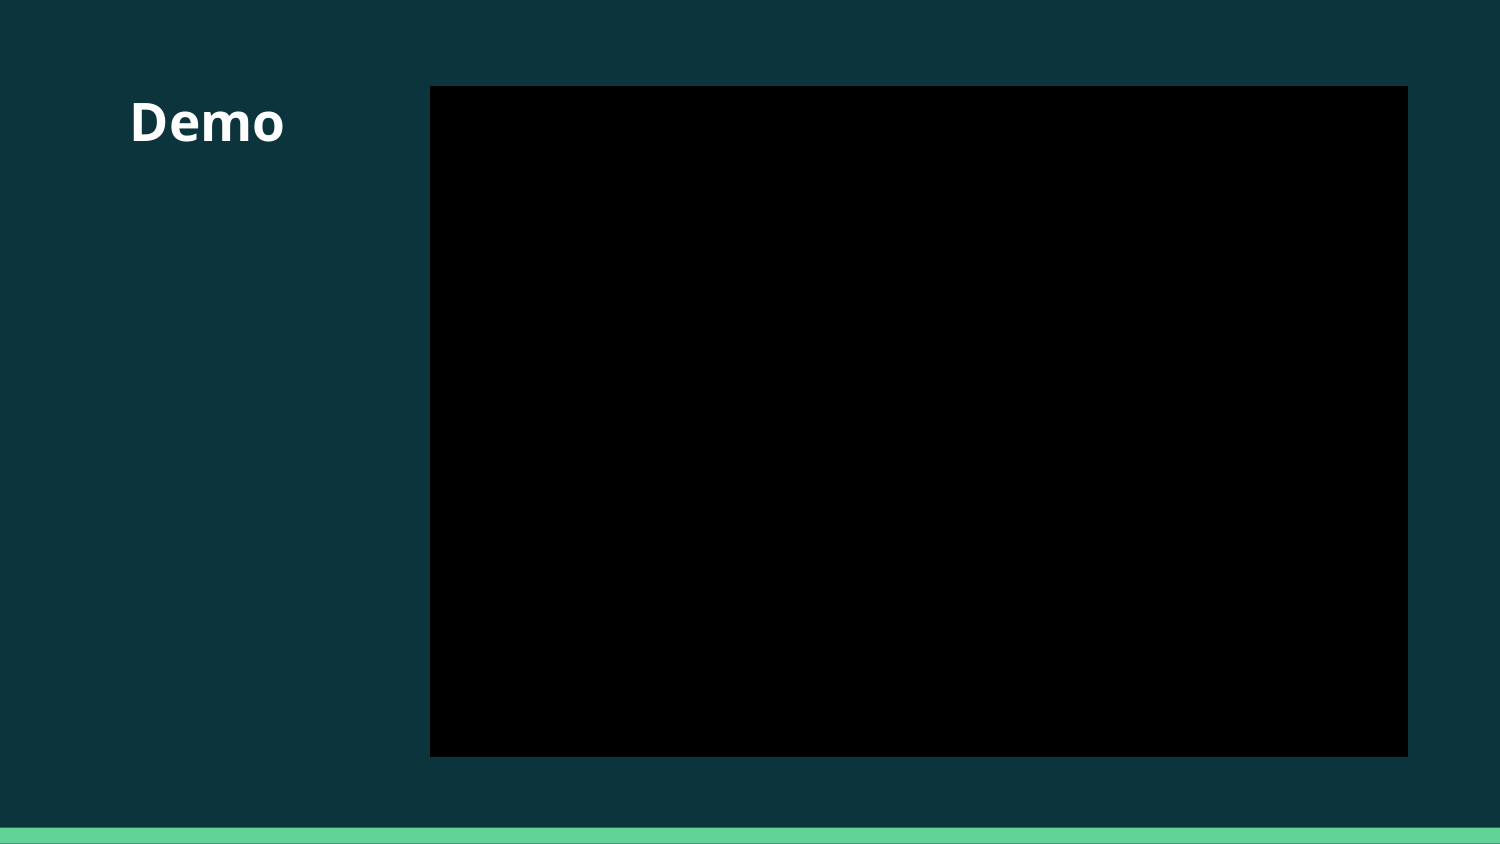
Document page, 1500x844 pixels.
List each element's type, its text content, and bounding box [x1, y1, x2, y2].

picture [430, 86, 1408, 757]
title Demo [36, 72, 393, 167]
